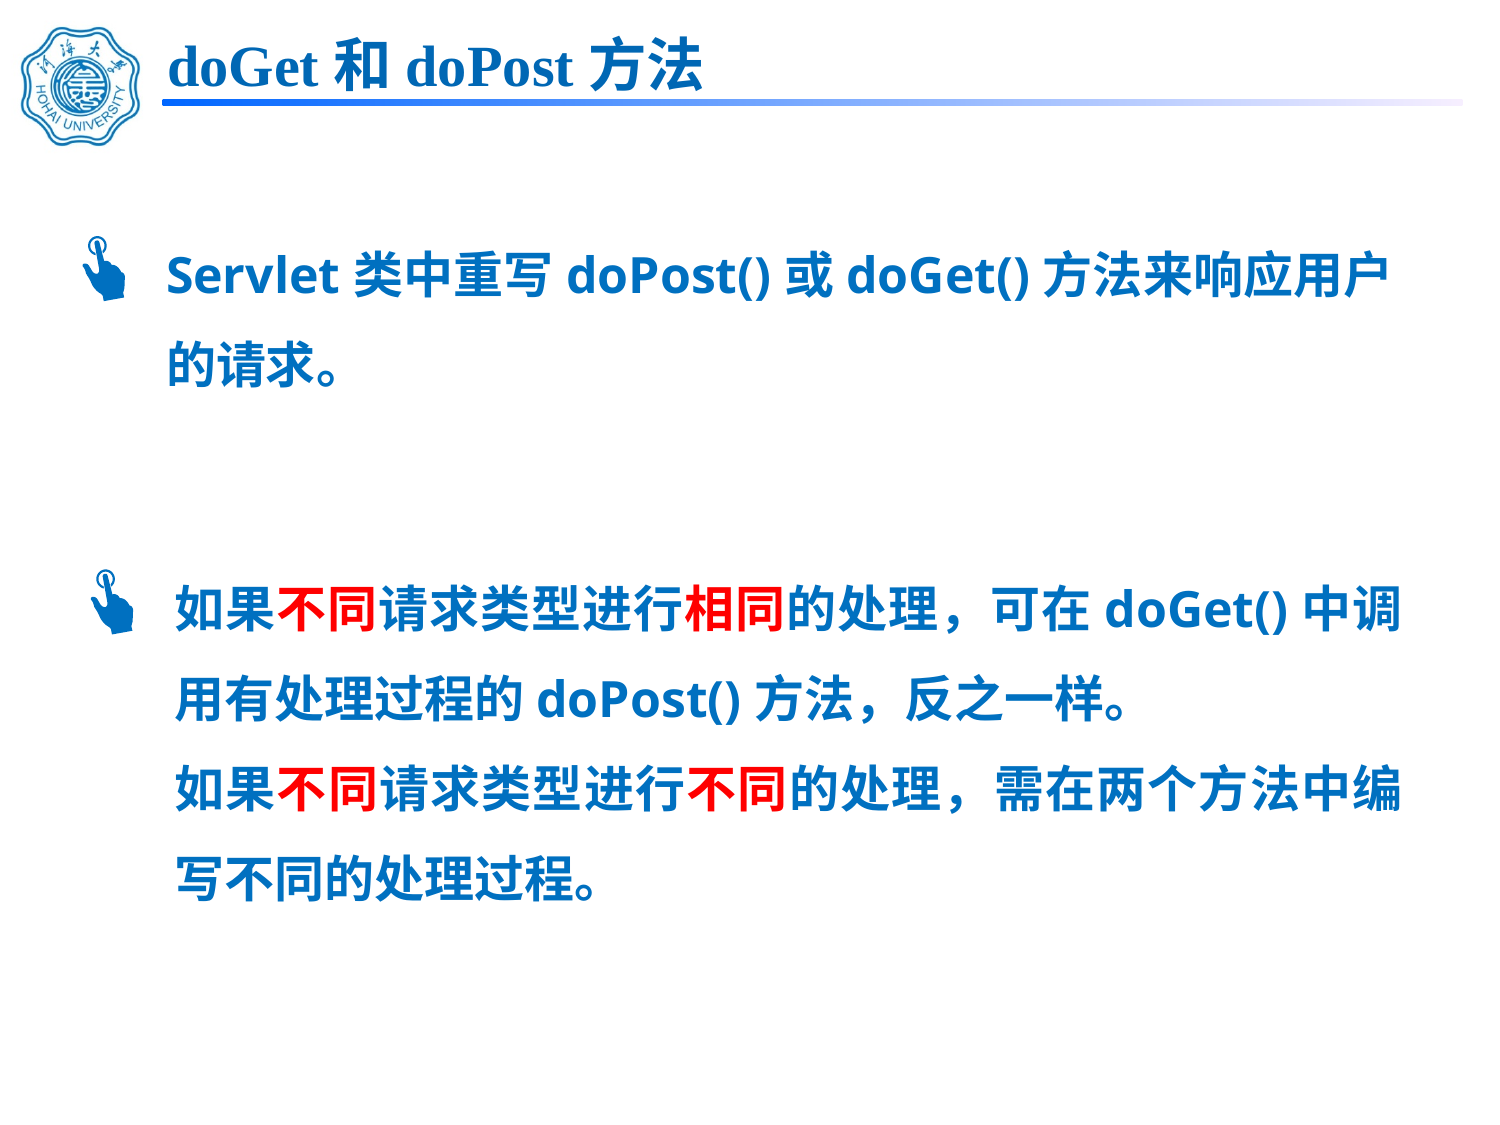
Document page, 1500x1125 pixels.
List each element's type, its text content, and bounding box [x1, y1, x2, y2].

text_box doGet和doPost方法 [159, 20, 1134, 105]
text_box [90, 569, 134, 635]
text_box Servlet类中重写doPost()或doGet()方法来响应用户的请求。 [151, 206, 1409, 402]
picture [0, 0, 159, 169]
text_box [162, 99, 1463, 106]
text_box 如果不同请求类型进行相同的处理，可在doGet()中调用有处理过程的doPost()方法，反之一样。 如果不同请求类型进行不同的处理，需在两个方法中编写不同的处理过程。 [159, 539, 1418, 915]
text_box [82, 236, 125, 302]
